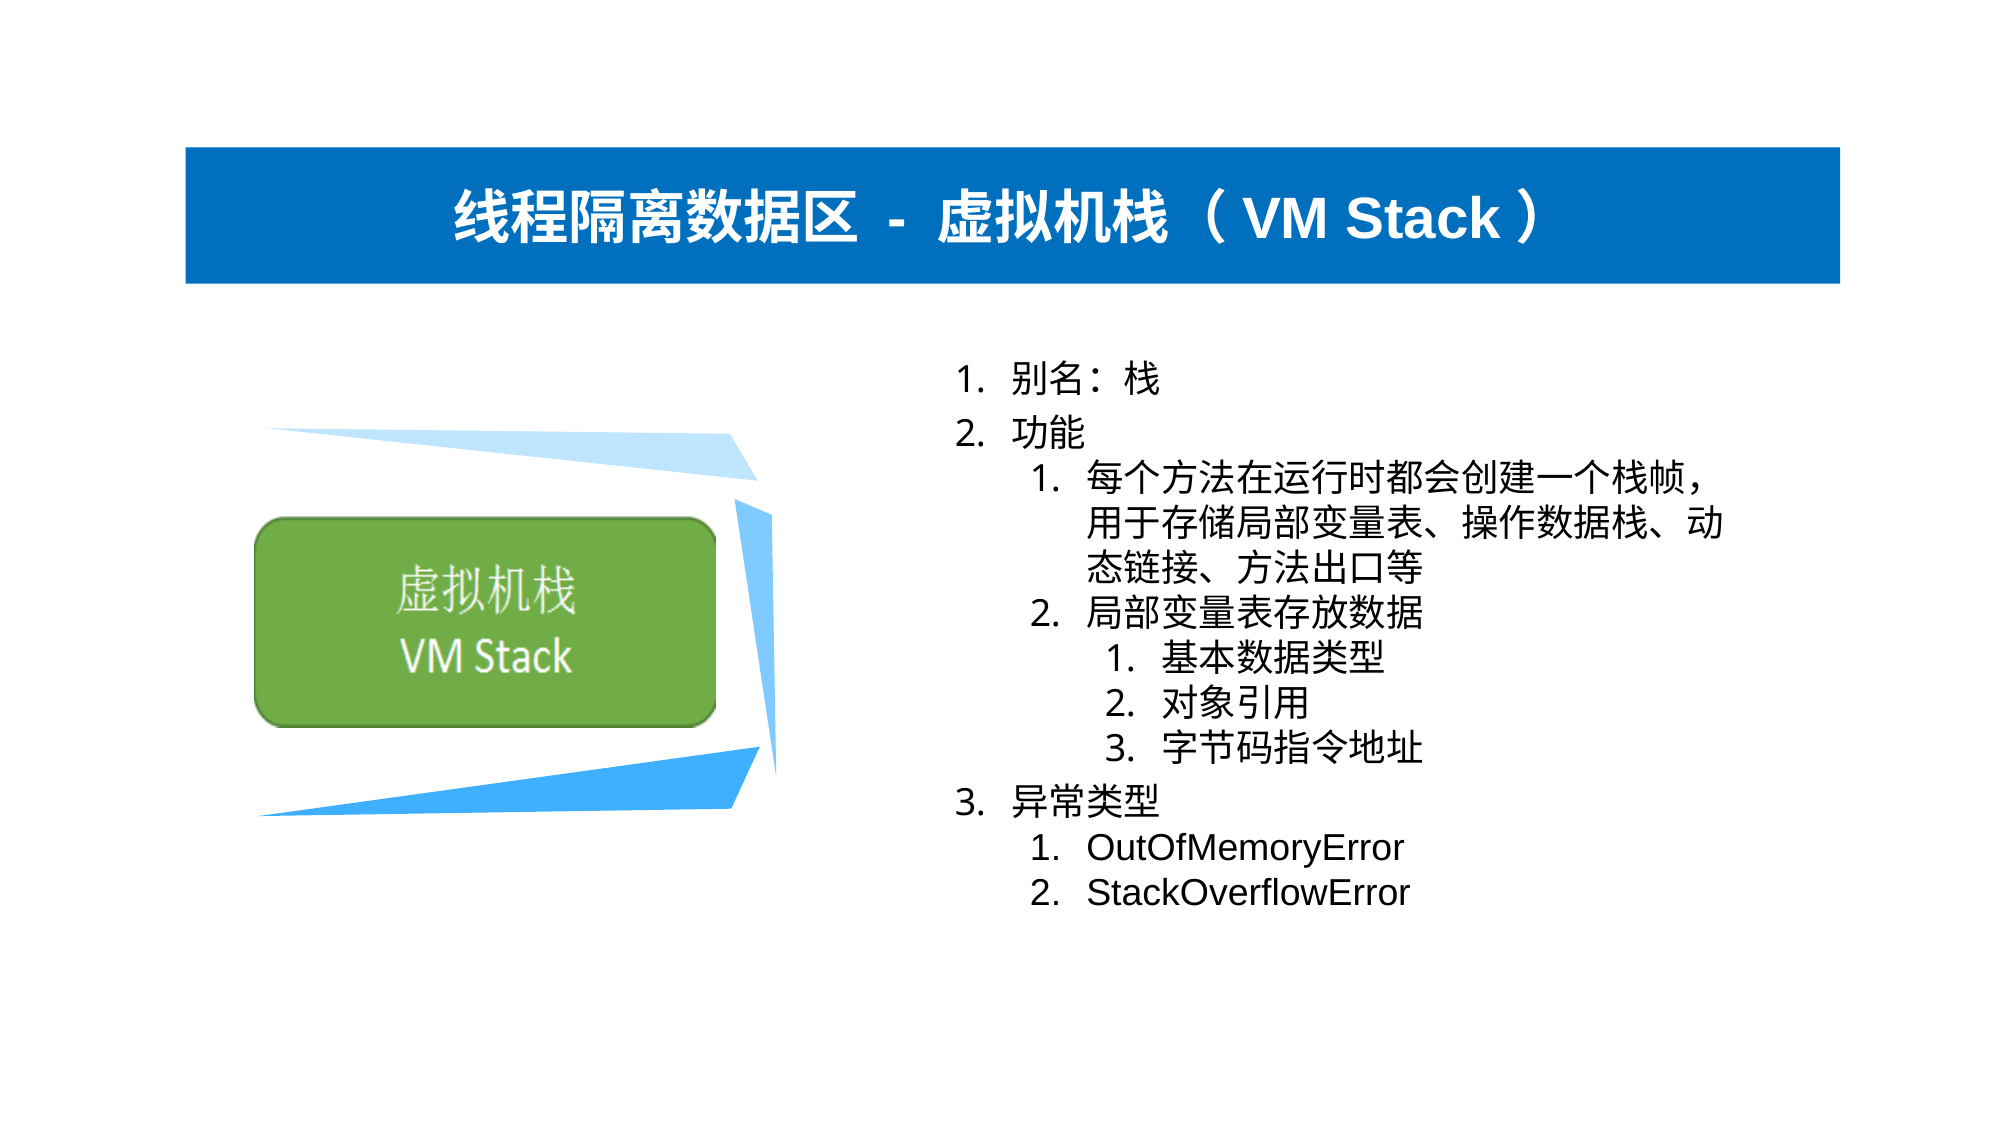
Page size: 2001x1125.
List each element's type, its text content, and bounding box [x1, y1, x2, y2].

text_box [254, 428, 777, 817]
text_box 别名：栈 功能 每个方法在运行时都会创建一个栈帧，用于存储局部变量表、操作数据栈、动态链接、方法出口等 局部变量表存放数据 基本数据类型 对象引用 字节码指令地址 异常类型 OutOfMemoryError StackOverflowError [940, 338, 1772, 1036]
text_box 线程隔离数据区 - 虚拟机栈（VM Stack） [185, 146, 1841, 285]
